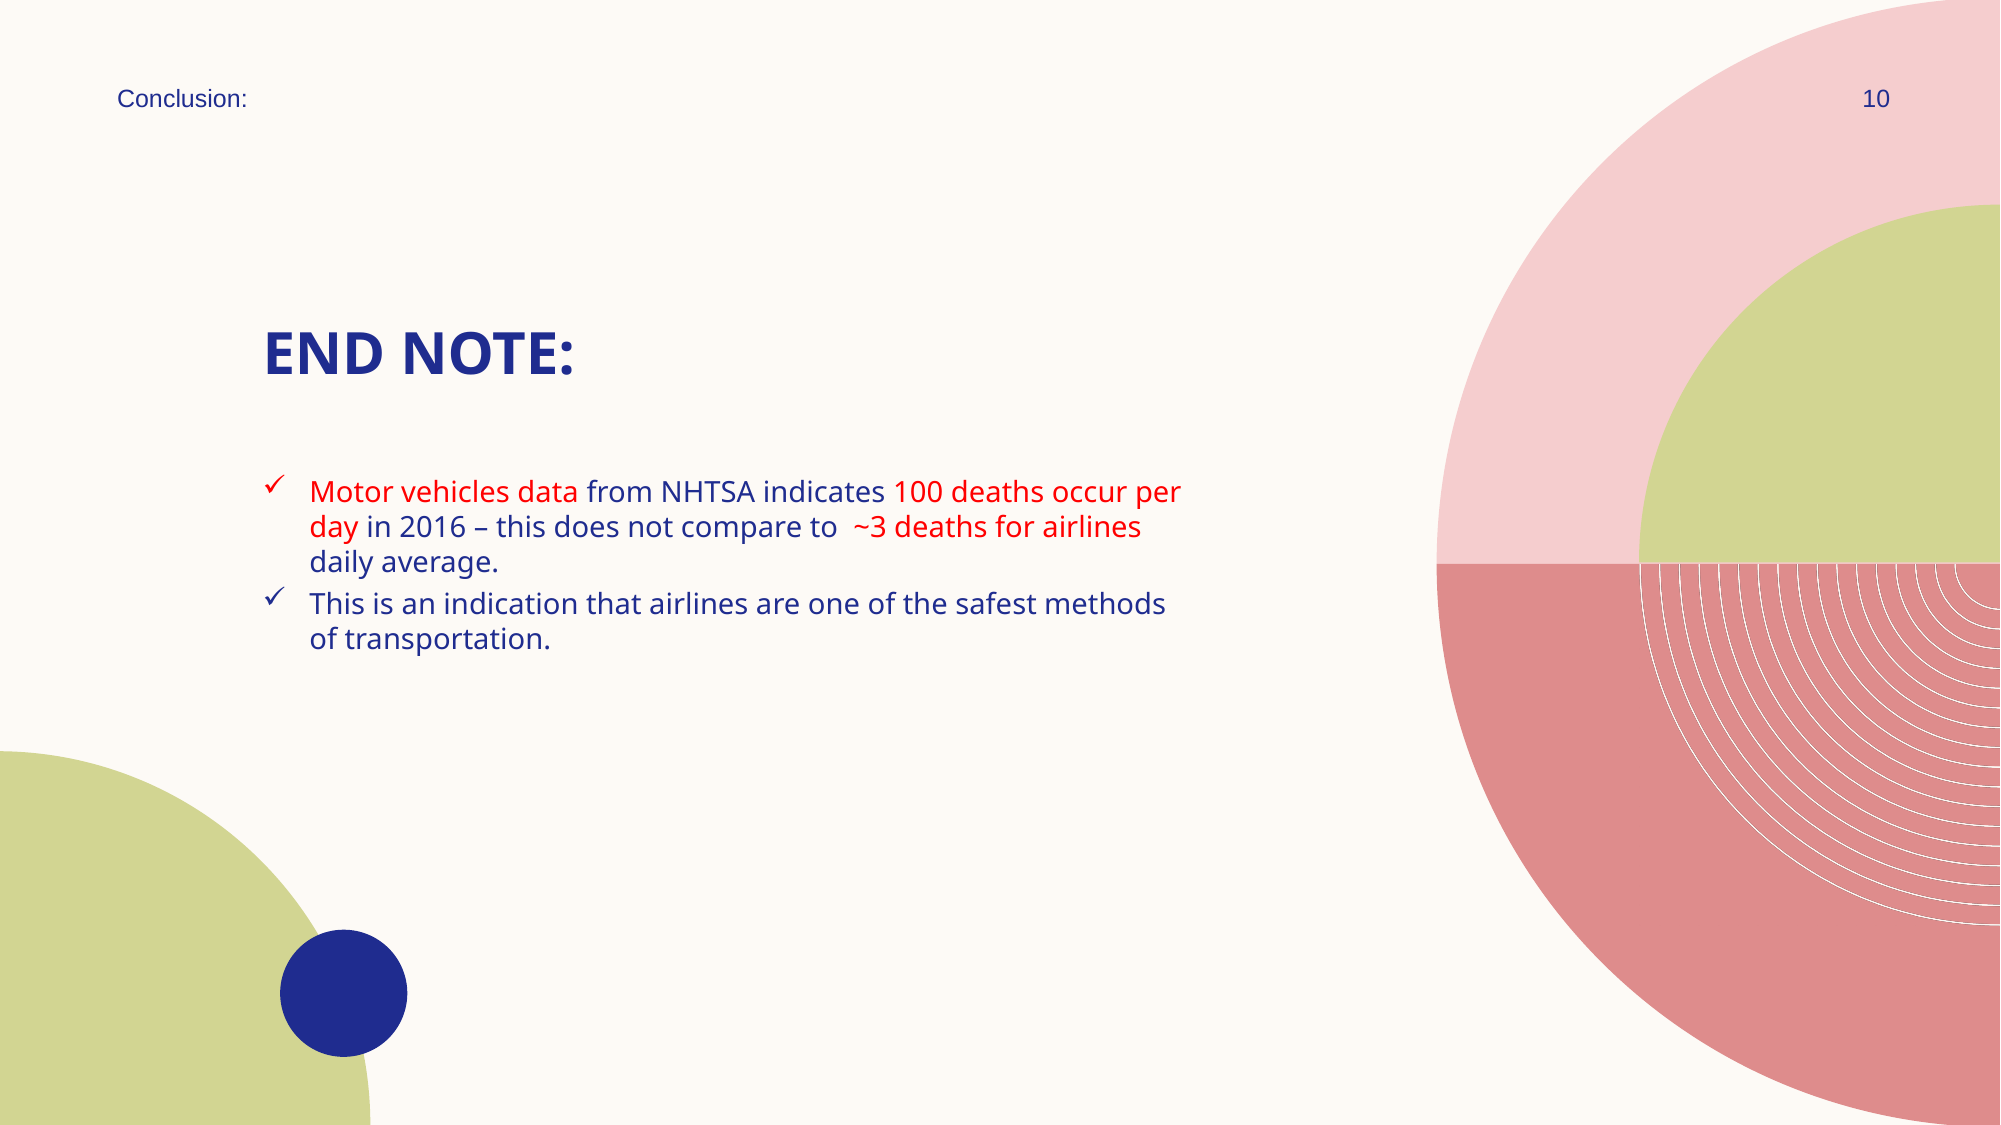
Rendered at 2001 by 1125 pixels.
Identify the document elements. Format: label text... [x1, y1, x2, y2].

picture [1639, 564, 2000, 926]
slide_number 10 [1795, 75, 1958, 120]
title END NOTE: [247, 308, 1358, 435]
footer Conclusion: [101, 75, 627, 120]
list Motor vehicles data from NHTSA indicates 100 deaths occur per day in 2016 – this does not compare to ~3 deaths for airlines daily average. This is an indication that airlines are one of the safest methods of transportation. [247, 465, 1212, 909]
